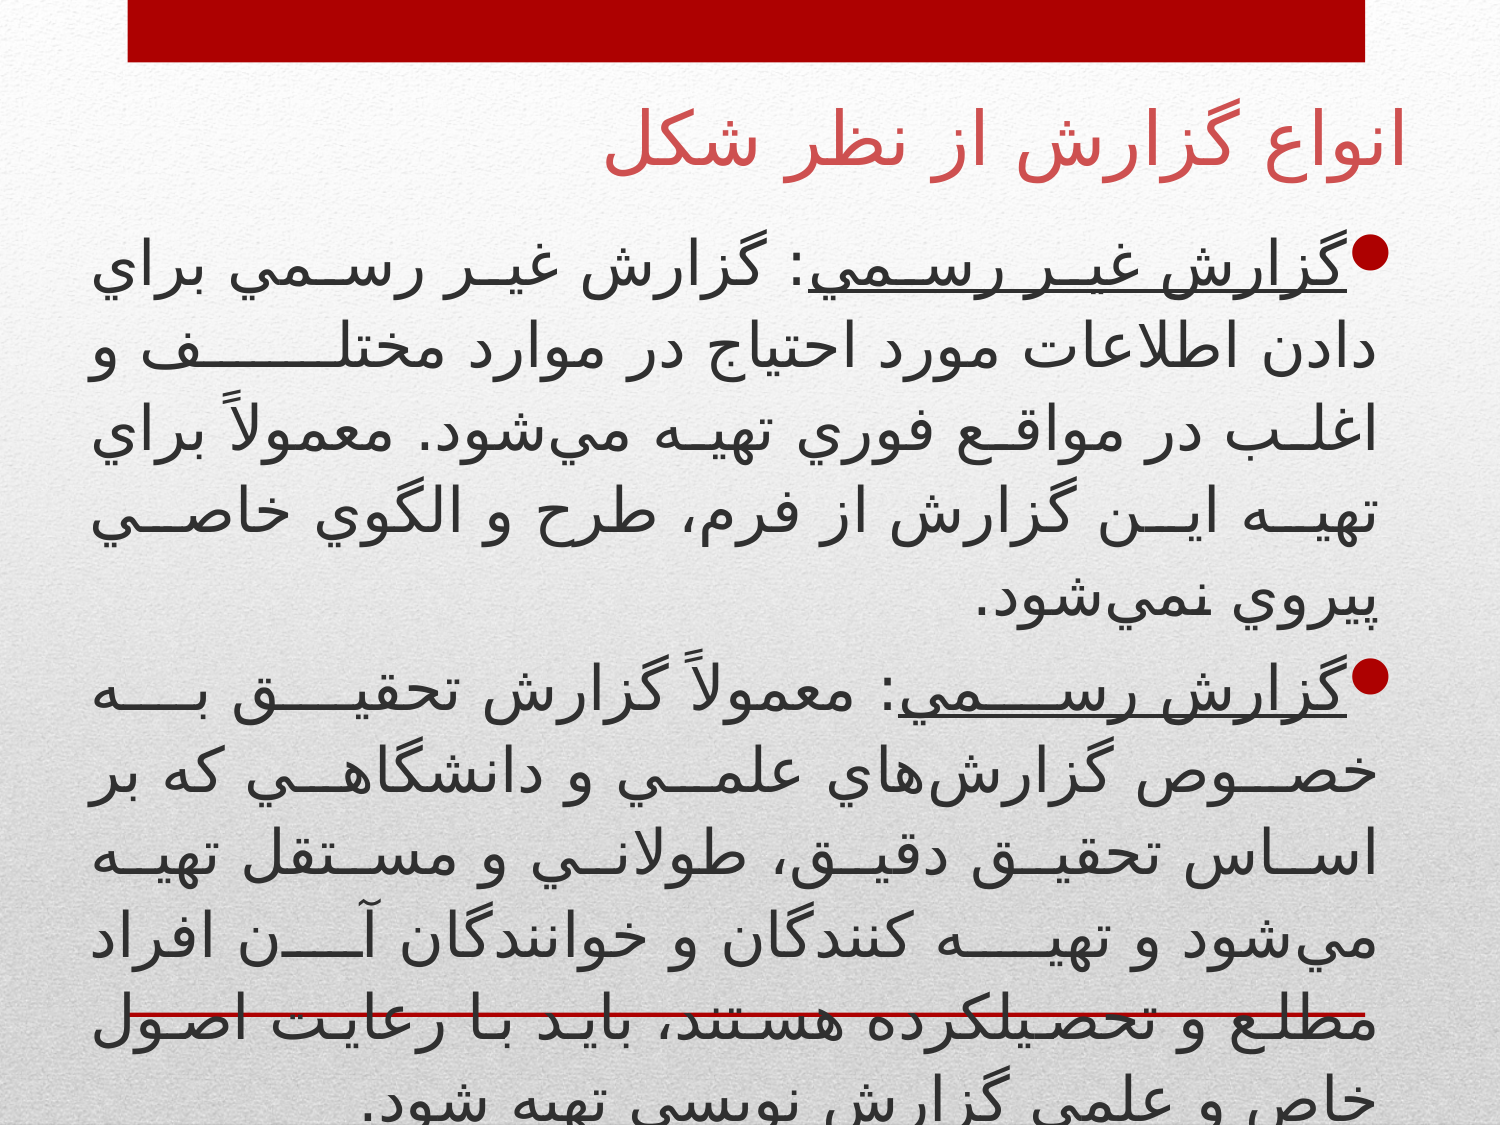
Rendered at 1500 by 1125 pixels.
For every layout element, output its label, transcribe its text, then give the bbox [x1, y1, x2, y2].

title انواع گزارش از نظر شكل [75, 66, 1425, 206]
list گزارش غير رسمي: گزارش غير رسمي براي دادن اطلاعات مورد احتياج در موارد مختلف و اغلب در مواقع فوري تهيه مي‌شود. معمولاً براي تهيه اين گزارش از فرم، طرح و الگوي خاصي پيروي نمي‌شود. گزارش رسمي: معمولاً گزارش تحقيق به خصوص گزارش‌هاي علمي و دانشگاهي كه بر اساس تحقيق دقيق، طولاني و مستقل تهيه مي‌شود و تهيه كنندگان و خوانندگان آن افراد مطلع و تحصيلكرده هستند، بايد با رعايت اصول خاص و علمي گزارش نويسي تهيه شود. [75, 208, 1425, 1005]
